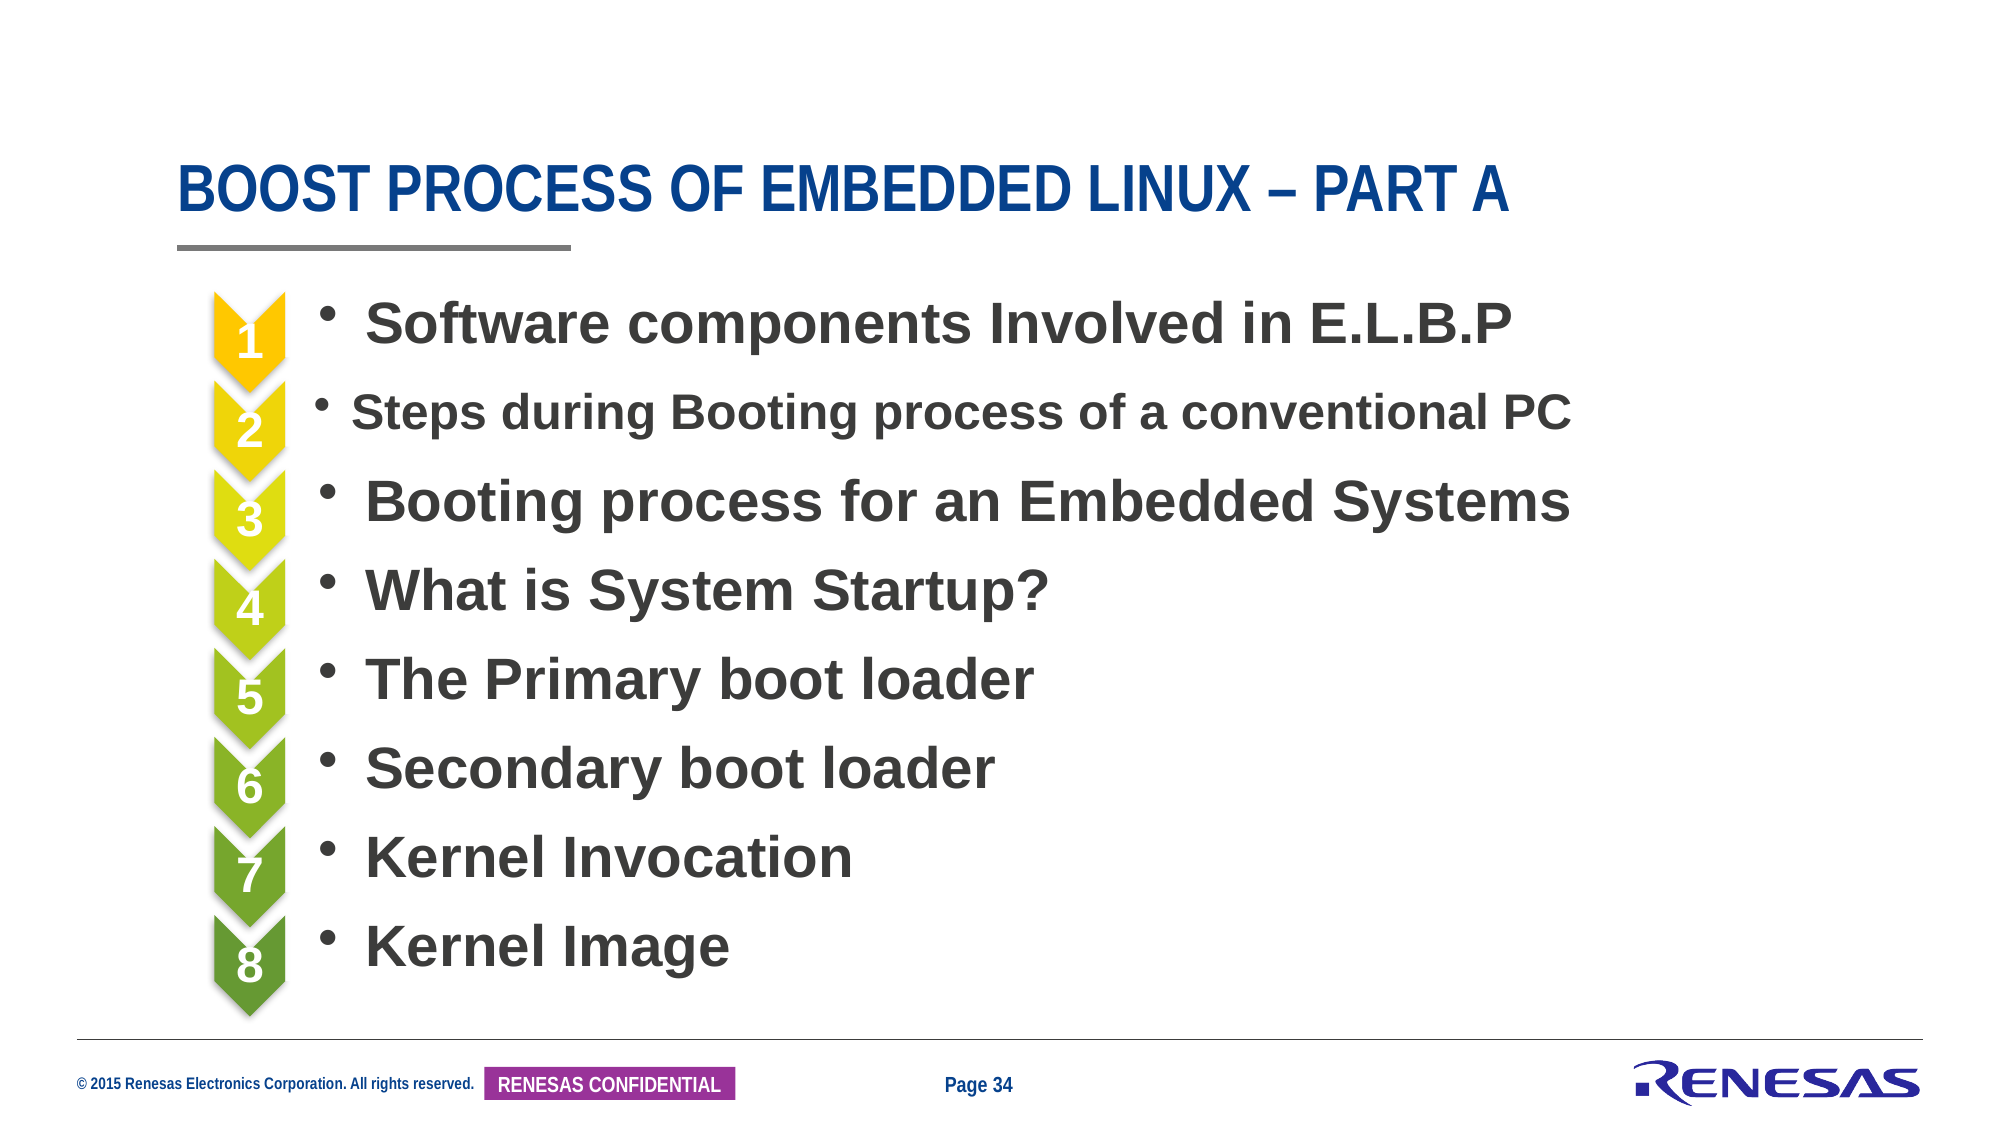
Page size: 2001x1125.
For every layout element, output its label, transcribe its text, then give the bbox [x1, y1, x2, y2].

slide_number Page 34 [944, 1070, 1056, 1097]
picture [1631, 1058, 1923, 1108]
title Boost process of embedded linux – part a [177, 153, 1575, 227]
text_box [214, 290, 1790, 1018]
